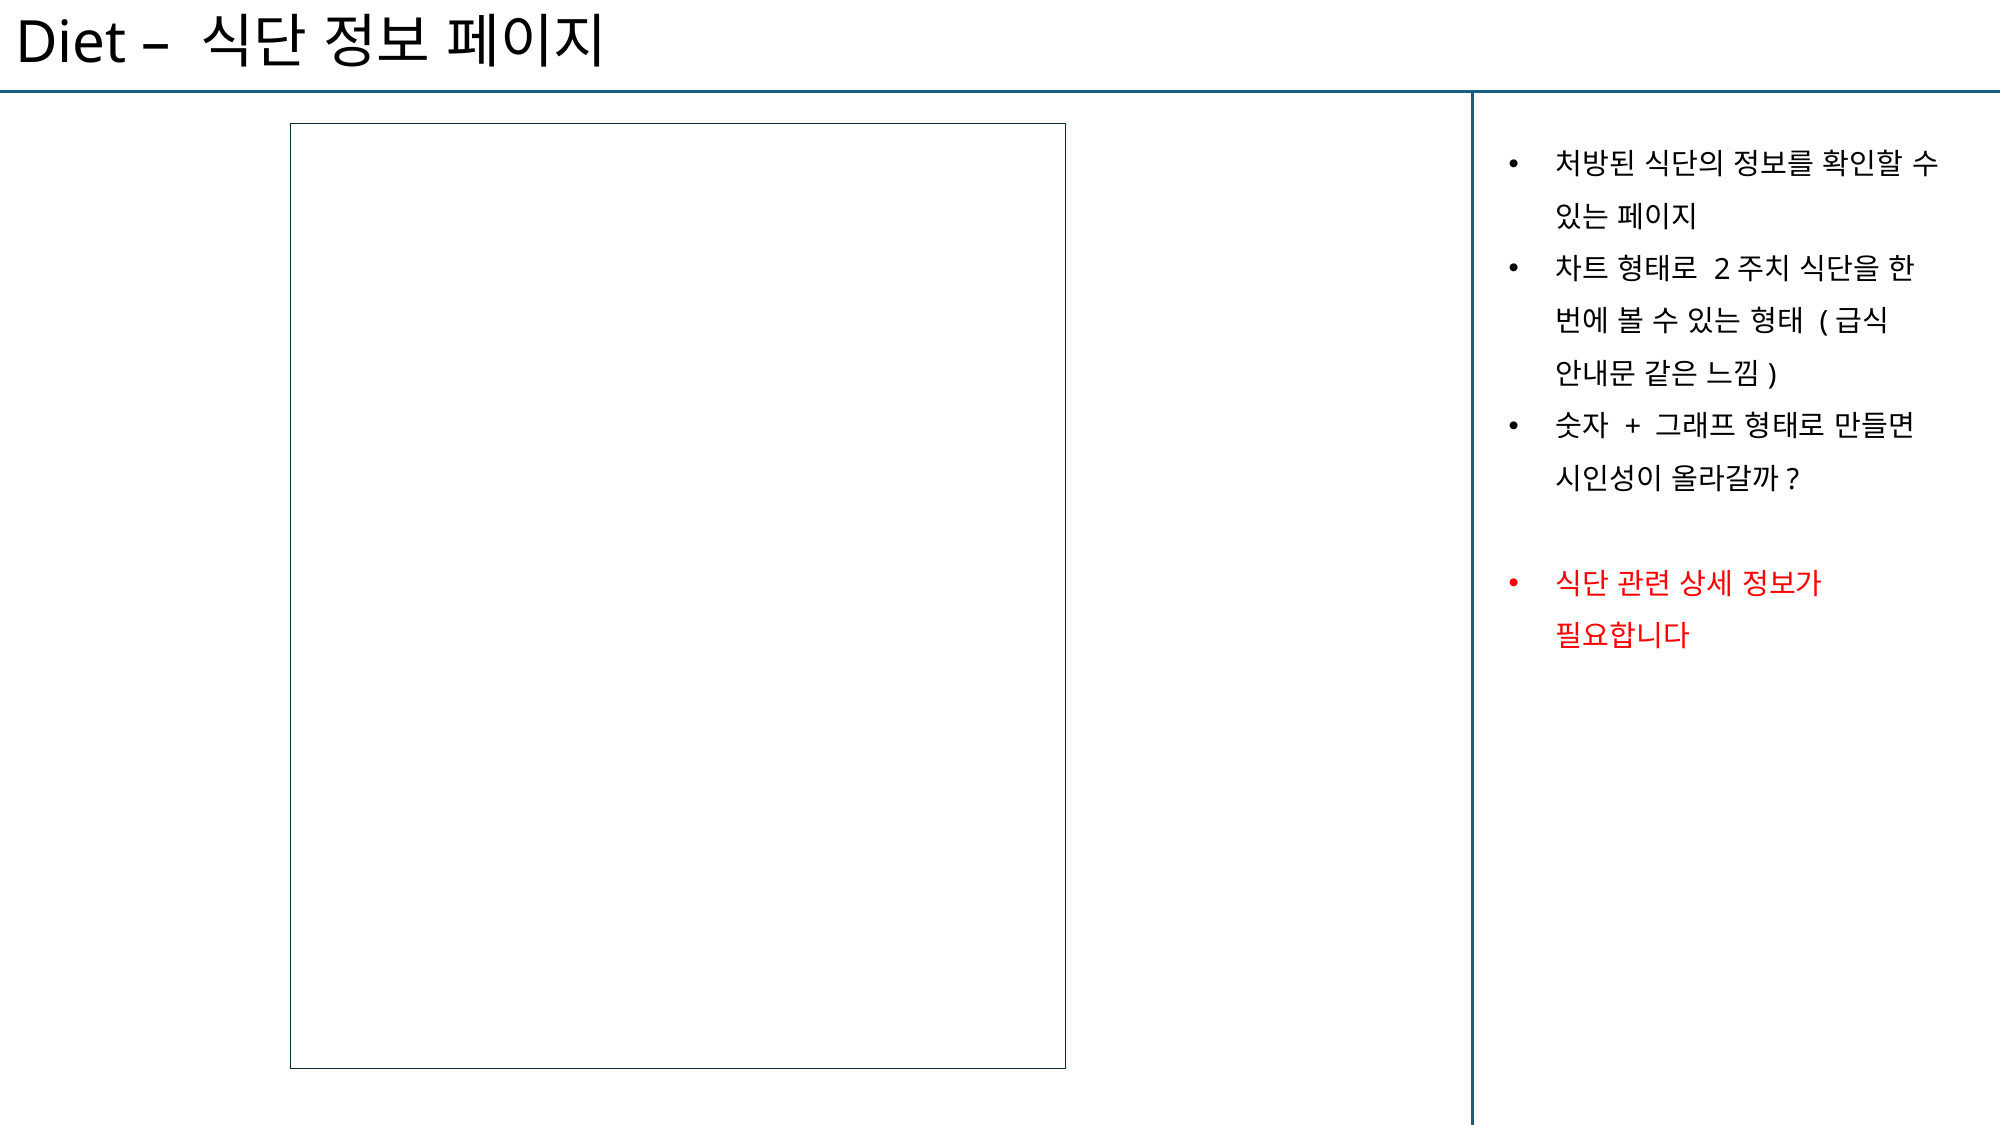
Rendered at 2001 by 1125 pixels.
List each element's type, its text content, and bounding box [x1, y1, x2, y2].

title Diet – 식단 정보 페이지 [0, 3, 2000, 84]
text_box [289, 122, 1067, 1070]
text_box 처방된 식단의 정보를 확인할 수 있는 페이지 차트 형태로 2주치 식단을 한 번에 볼 수 있는 형태 (급식 안내문 같은 느낌) 숫자 + 그래프 형태로 만들면 시인성이 올라갈까? 식단 관련 상세 정보가 필요합니다 [1493, 120, 1974, 660]
